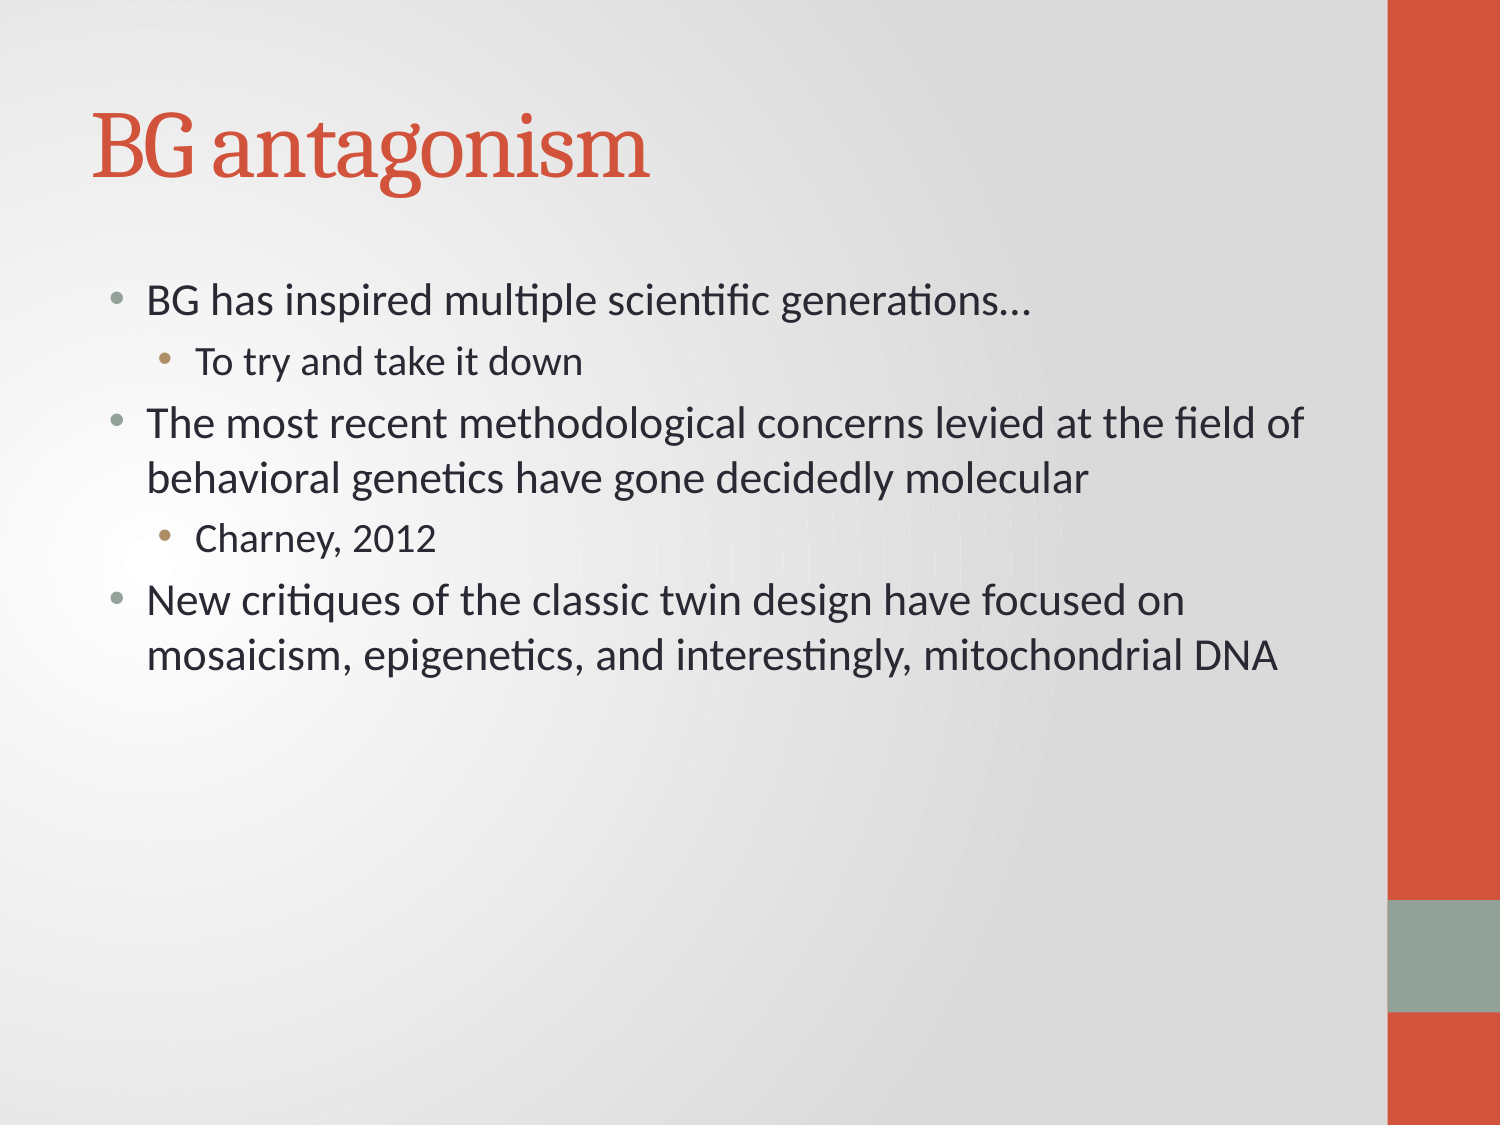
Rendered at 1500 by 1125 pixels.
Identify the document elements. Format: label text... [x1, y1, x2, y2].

title BG antagonism [75, 45, 1325, 233]
list BG has inspired multiple scientific generations… To try and take it down The most recent methodological concerns levied at the field of behavioral genetics have gone decidedly molecular Charney, 2012 New critiques of the classic twin design have focused on mosaicism, epigenetics, and interestingly, mitochondrial DNA [75, 262, 1325, 1050]
